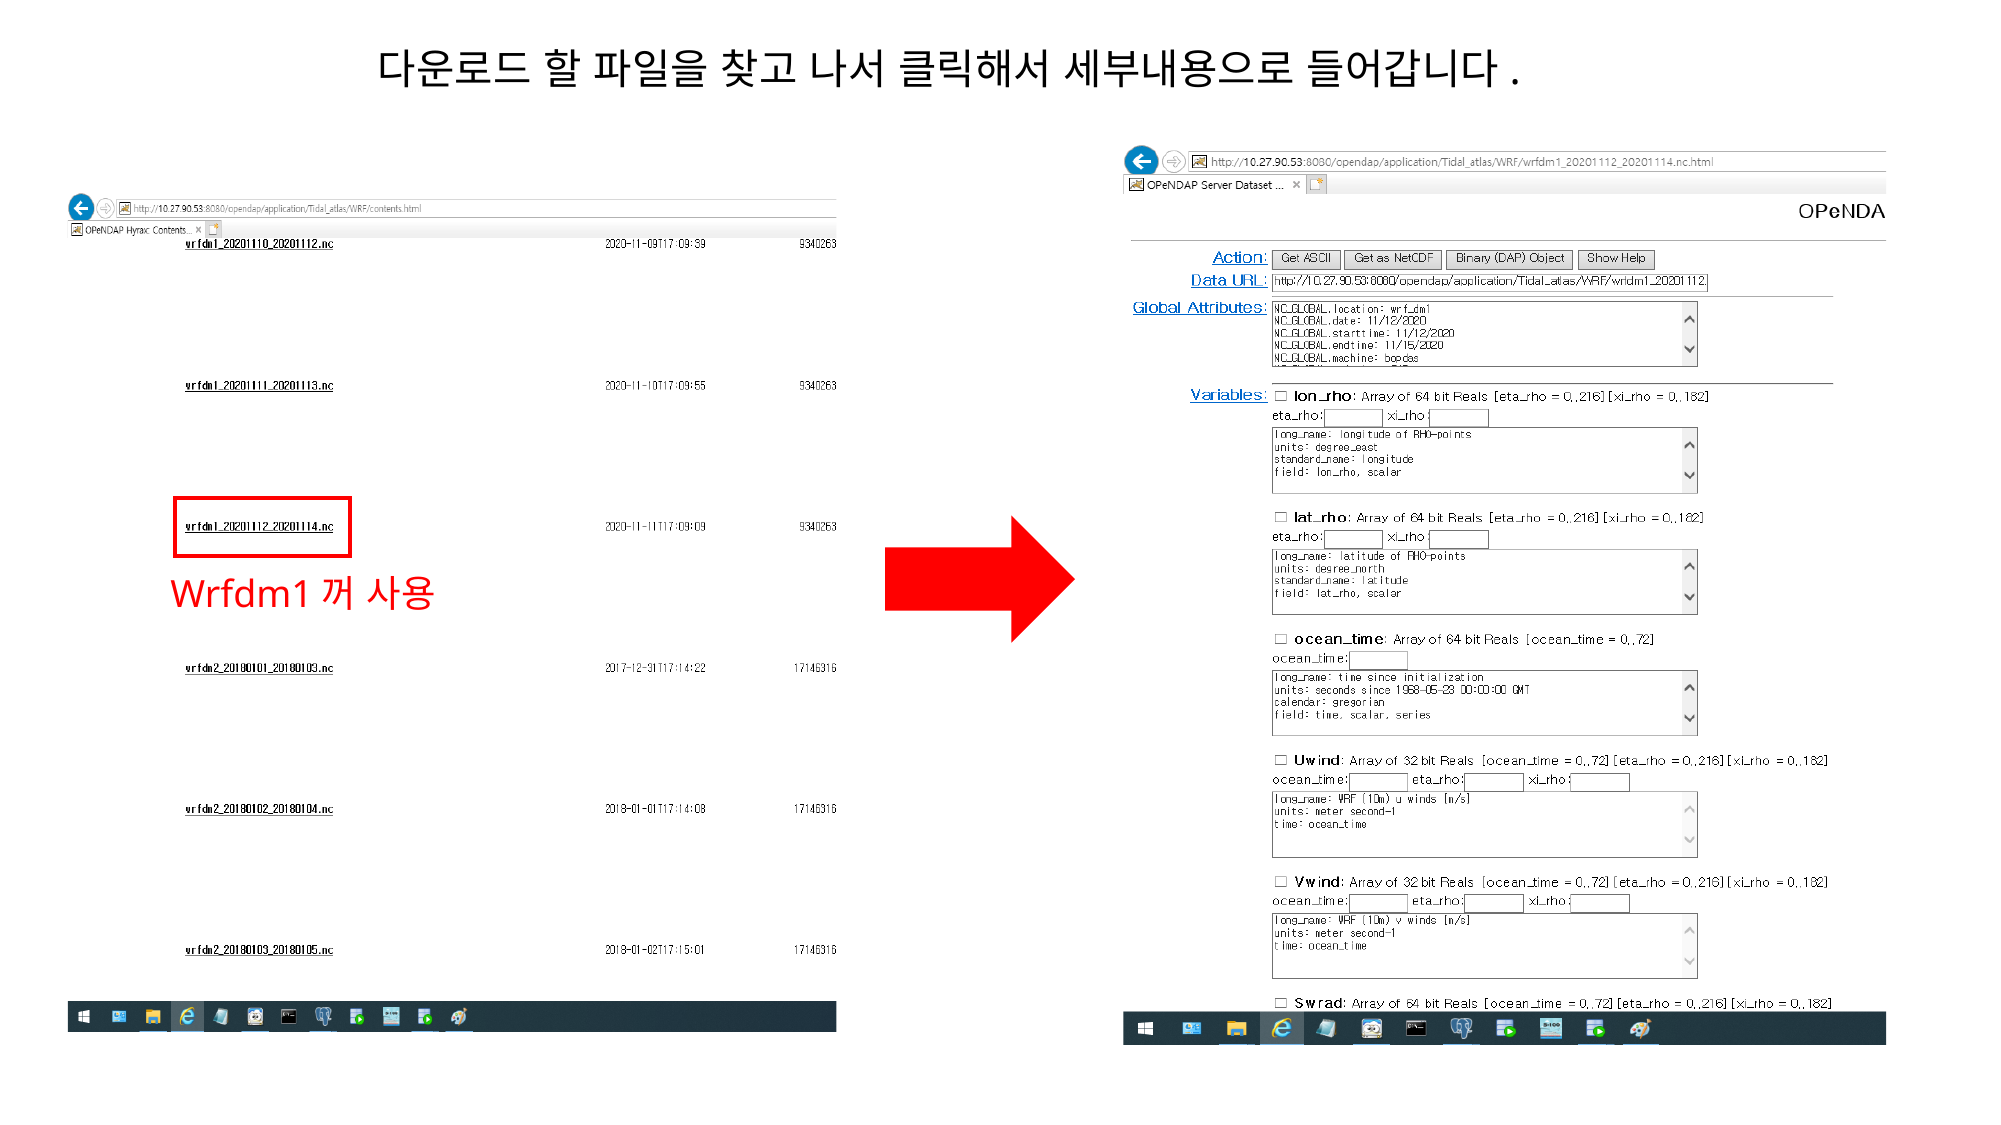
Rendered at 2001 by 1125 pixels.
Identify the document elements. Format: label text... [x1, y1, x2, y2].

text_box [885, 515, 1076, 643]
picture [1123, 128, 1887, 1045]
text_box 다운로드 할 파일을 찾고 나서 클릭해서 세부내용으로 들어갑니다. [363, 35, 1677, 100]
picture [67, 177, 837, 1032]
